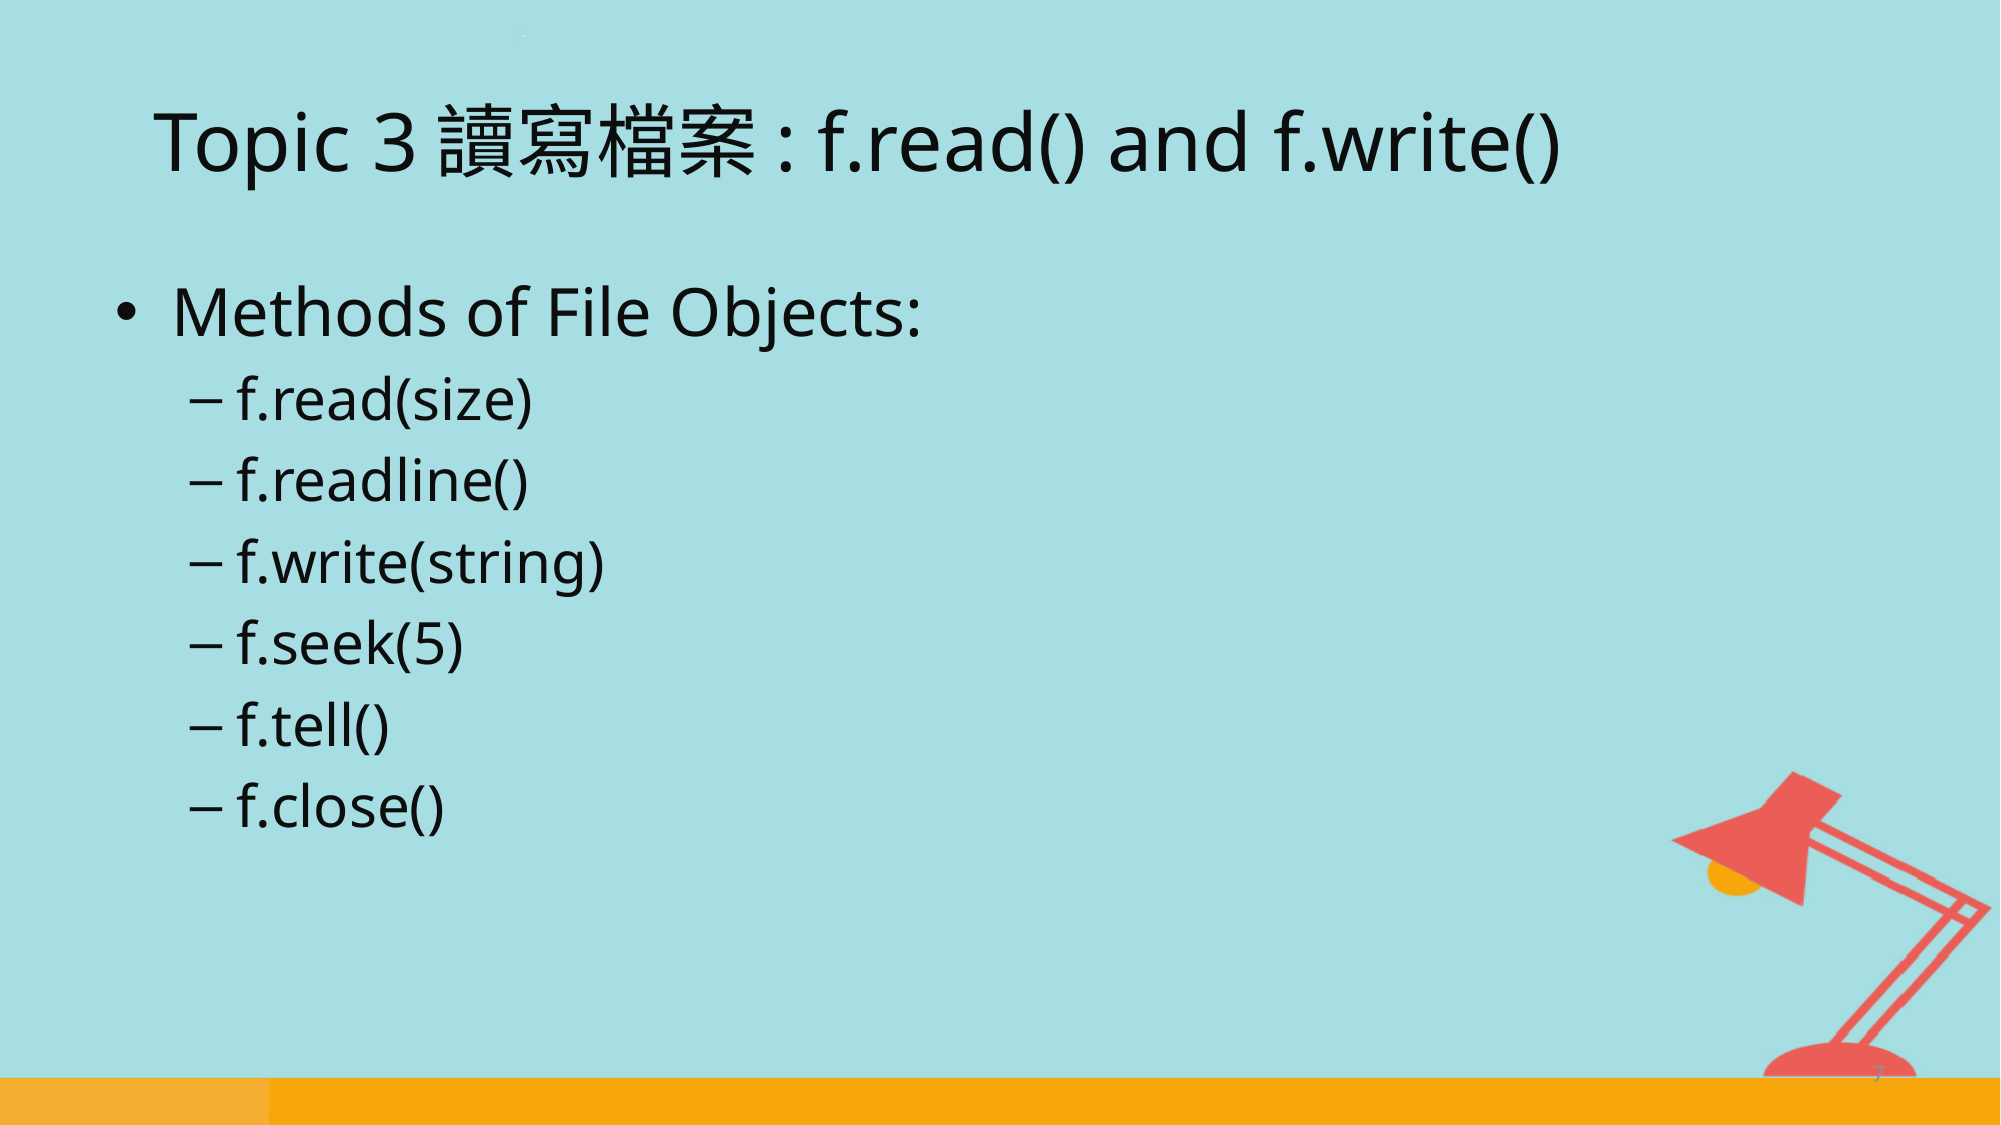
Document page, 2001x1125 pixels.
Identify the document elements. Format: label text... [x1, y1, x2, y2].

slide_number 7 [1433, 1042, 1900, 1103]
picture [0, 0, 2001, 1125]
list Methods of File Objects: f.read(size) f.readline() f.write(string) f.seek(5) f.tell() f.close() [99, 262, 1850, 1005]
title Topic 3讀寫檔案: f.read() and f.write() [99, 45, 1617, 233]
